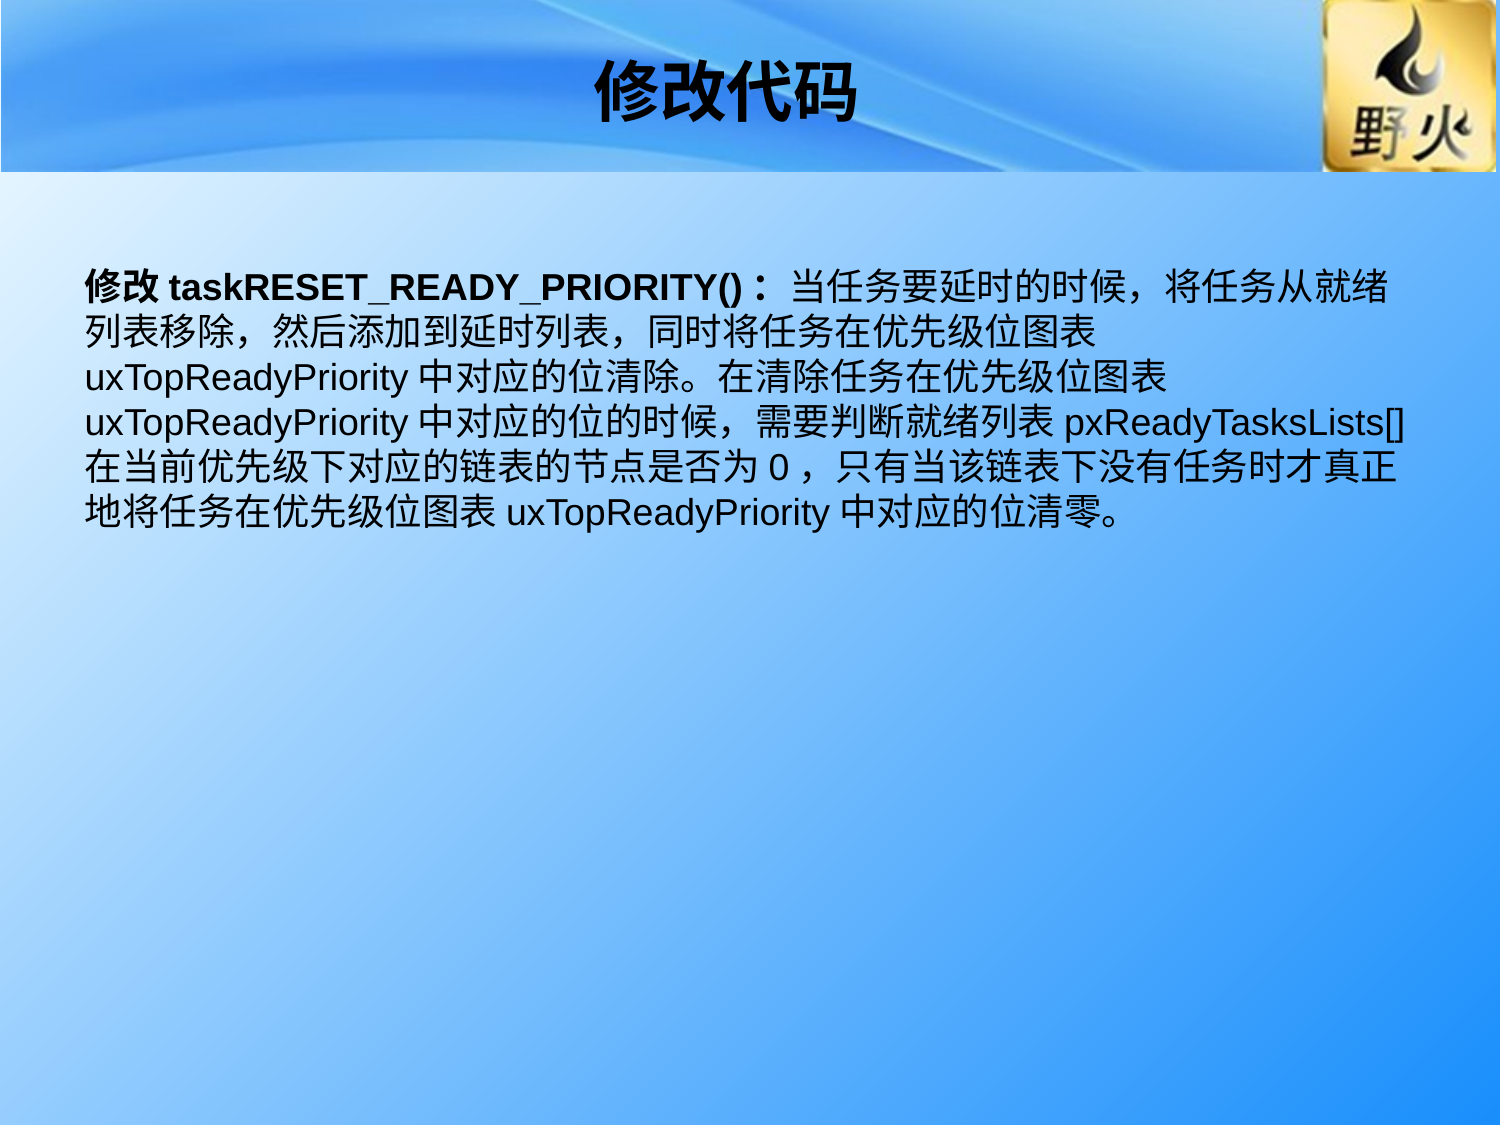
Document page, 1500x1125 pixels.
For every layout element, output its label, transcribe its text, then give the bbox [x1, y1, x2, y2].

text_box 修改taskRESET_READY_PRIORITY()：当任务要延时的时候，将任务从就绪列表移除，然后添加到延时列表，同时将任务在优先级位图表uxTopReadyPriority中对应的位清除。在清除任务在优先级位图表uxTopReadyPriority中对应的位的时候，需要判断就绪列表pxReadyTasksLists[]在当前优先级下对应的链表的节点是否为0，只有当该链表下没有任务时才真正地将任务在优先级位图表uxTopReadyPriority中对应的位清零。 [69, 255, 1428, 540]
picture [1, 0, 1496, 172]
